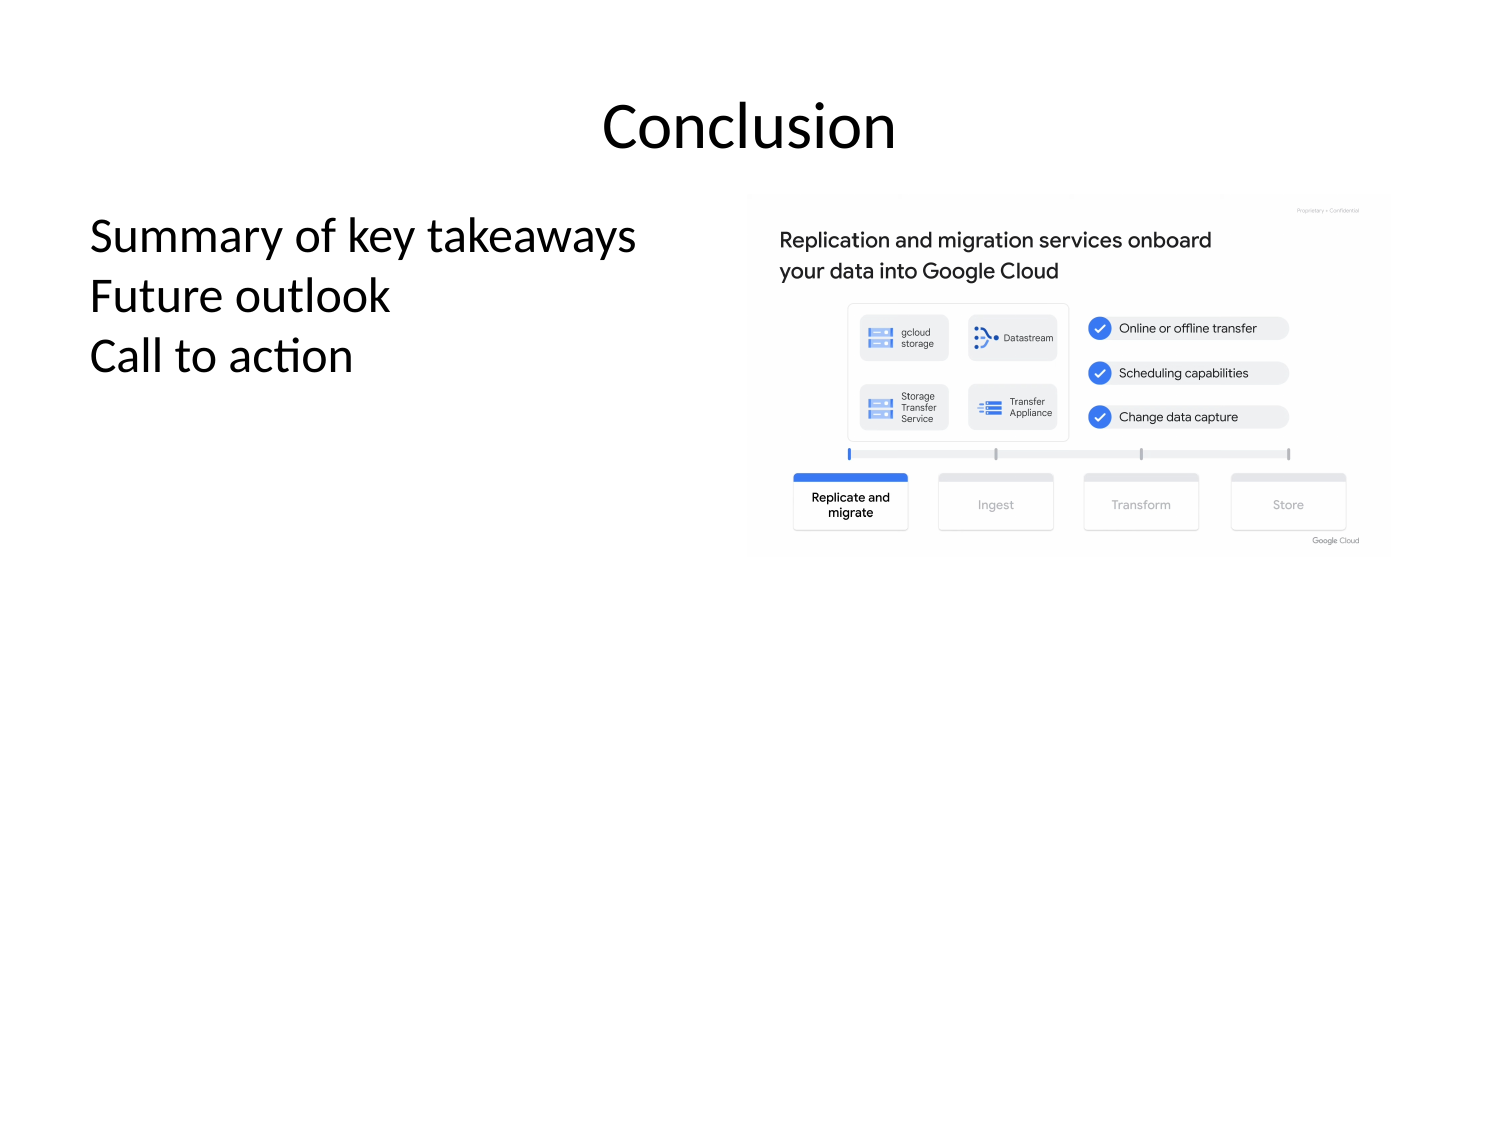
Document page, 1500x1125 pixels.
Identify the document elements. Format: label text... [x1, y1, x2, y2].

text_box Summary of key takeaways Future outlook Call to action [74, 194, 746, 390]
picture [747, 194, 1391, 557]
text_box Conclusion [587, 74, 913, 170]
